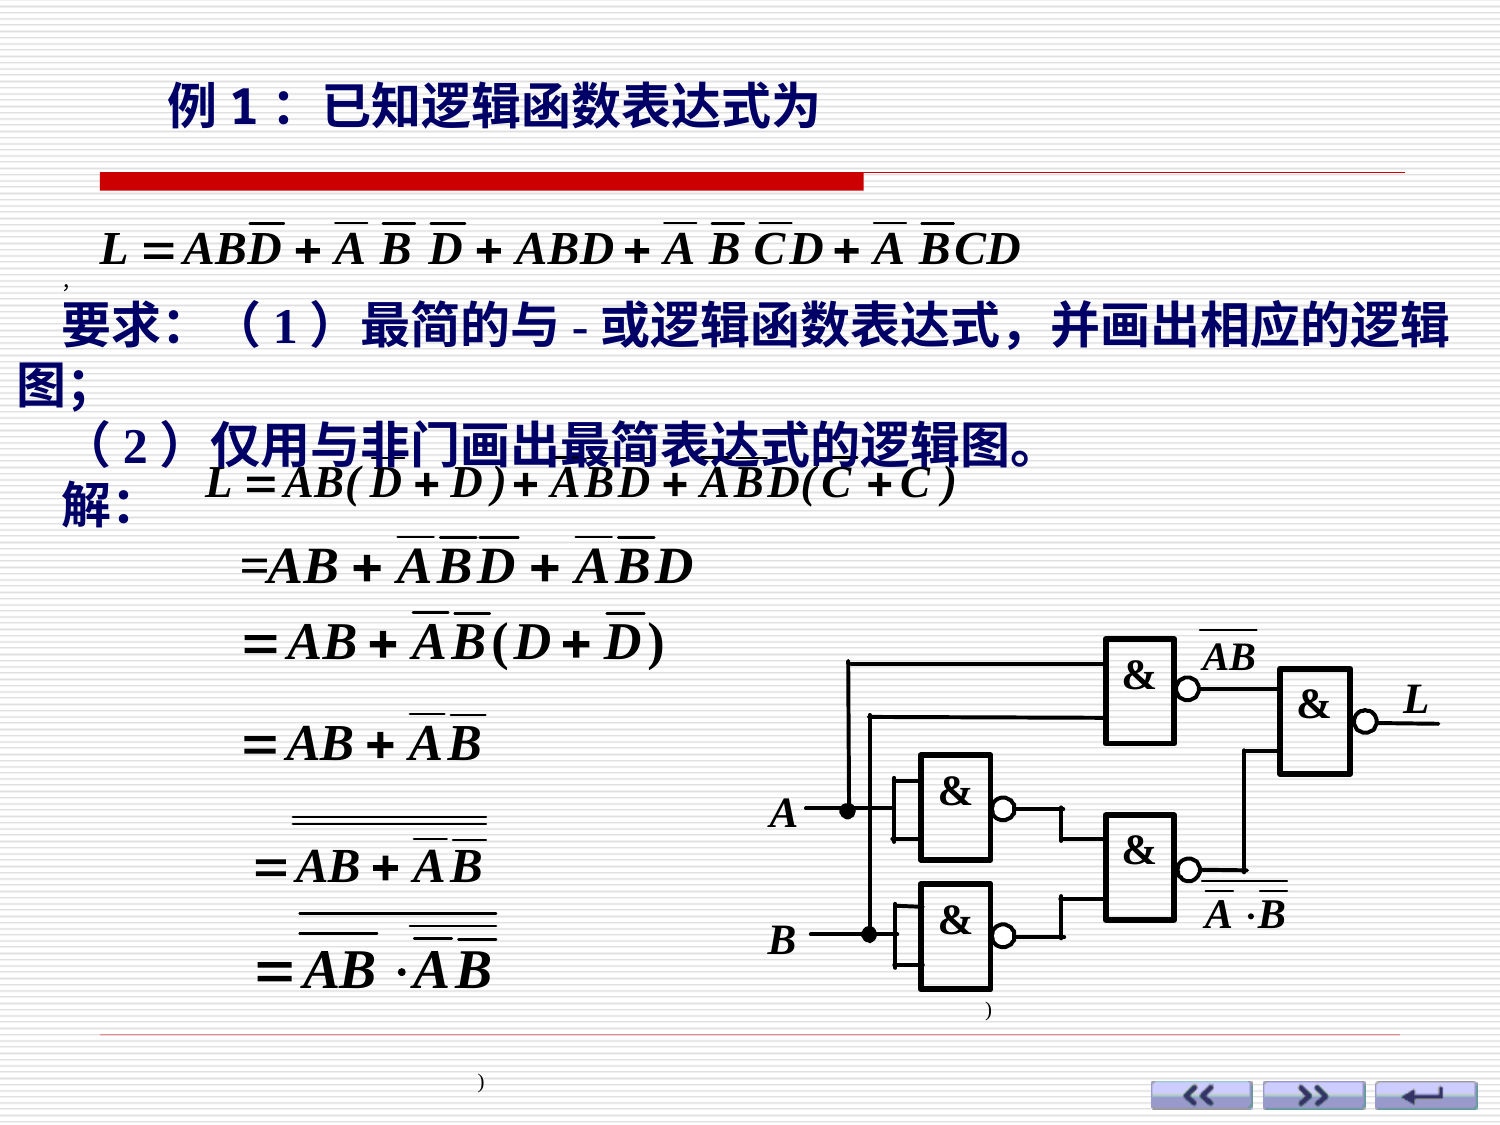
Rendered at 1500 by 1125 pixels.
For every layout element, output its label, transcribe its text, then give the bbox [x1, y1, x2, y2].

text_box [0, 66, 1318, 280]
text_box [761, 609, 1447, 996]
picture [0, 0, 1500, 1125]
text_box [194, 442, 963, 521]
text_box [229, 520, 706, 594]
text_box ) [926, 1004, 1062, 1053]
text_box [229, 697, 498, 771]
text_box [241, 898, 510, 1000]
text_box ， 要求：（1）最简的与-或逻辑函数表达式，并画出相应的逻辑图； （2）仅用与非门画出最简表达式的逻辑图。 解： [1, 290, 1500, 511]
text_box ) [418, 1060, 554, 1125]
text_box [229, 595, 675, 687]
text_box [241, 803, 498, 893]
